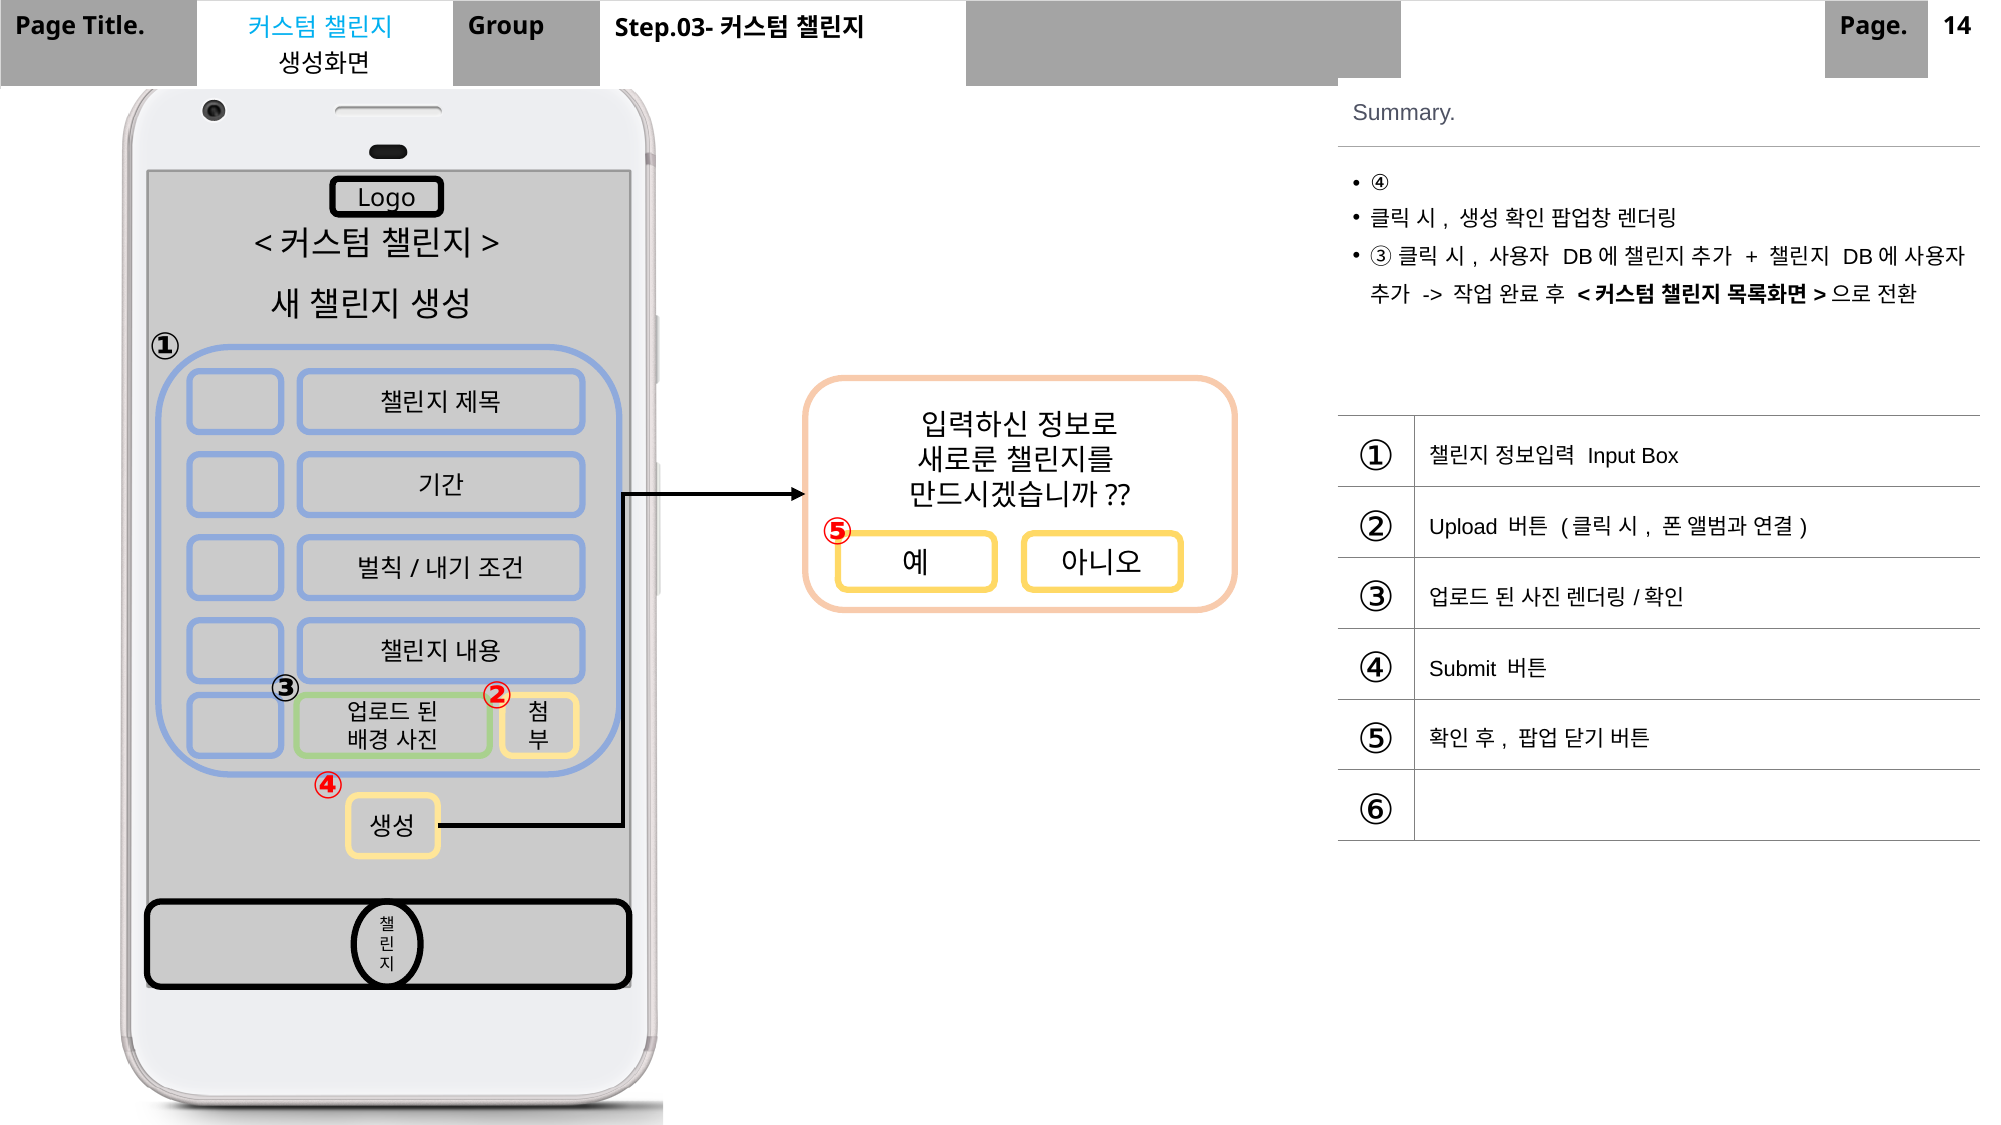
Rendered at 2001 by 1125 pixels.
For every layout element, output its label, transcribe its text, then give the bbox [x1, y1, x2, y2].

table_cell 챌린지 정보입력 Input Box [1415, 416, 1980, 486]
table_cell [1415, 770, 1980, 840]
text_box 예 [836, 532, 996, 591]
table_cell ④ 클릭 시, 생성 확인 팝업창 렌더링 ③클릭 시, 사용자 DB에 챌린지 추가 + 챌린지 DB에 사용자 추가 -> 작업 완료 후 <커스텀 챌린지 목록화면>으로 전환 [1338, 147, 1980, 415]
table_header Summary. [1338, 78, 1980, 146]
table_cell ① [1338, 416, 1414, 486]
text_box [437, 494, 806, 826]
table_header [1002, 1, 1202, 86]
table_cell 업로드 된 사진 렌더링/확인 [1415, 558, 1980, 628]
text_box 입력하신 정보로 새로룬 챌린지를 만드시겠습니까?? [804, 376, 1236, 612]
table_cell 확인 후, 팝업 닫기 버튼 [1415, 700, 1980, 769]
table_cell ② [1338, 487, 1414, 557]
table_header [966, 1, 1002, 86]
table_header 14 [1928, 0, 2000, 88]
text_box 아니오 [1022, 532, 1182, 591]
table_header Page Title. [1, 0, 197, 86]
table_cell ⑥ [1338, 770, 1414, 840]
text_box ⑤ [806, 490, 855, 560]
table_header Step.03-커스텀 챌린지 [600, 1, 966, 86]
table_header 커스텀 챌린지 생성화면 [197, 1, 453, 60]
table_header Page. [1825, 1, 1928, 78]
table_header [1202, 1, 1401, 86]
table_cell Upload 버튼 (클릭 시, 폰 앨범과 연결) [1415, 487, 1980, 557]
table_cell ④ [1338, 629, 1414, 699]
picture [118, 60, 664, 1125]
table_cell ③ [1338, 558, 1414, 628]
table_header [1401, 1, 1825, 78]
table_header Group [453, 1, 600, 60]
table_cell ⑤ [1338, 700, 1414, 769]
table_cell Submit 버튼 [1415, 629, 1980, 699]
